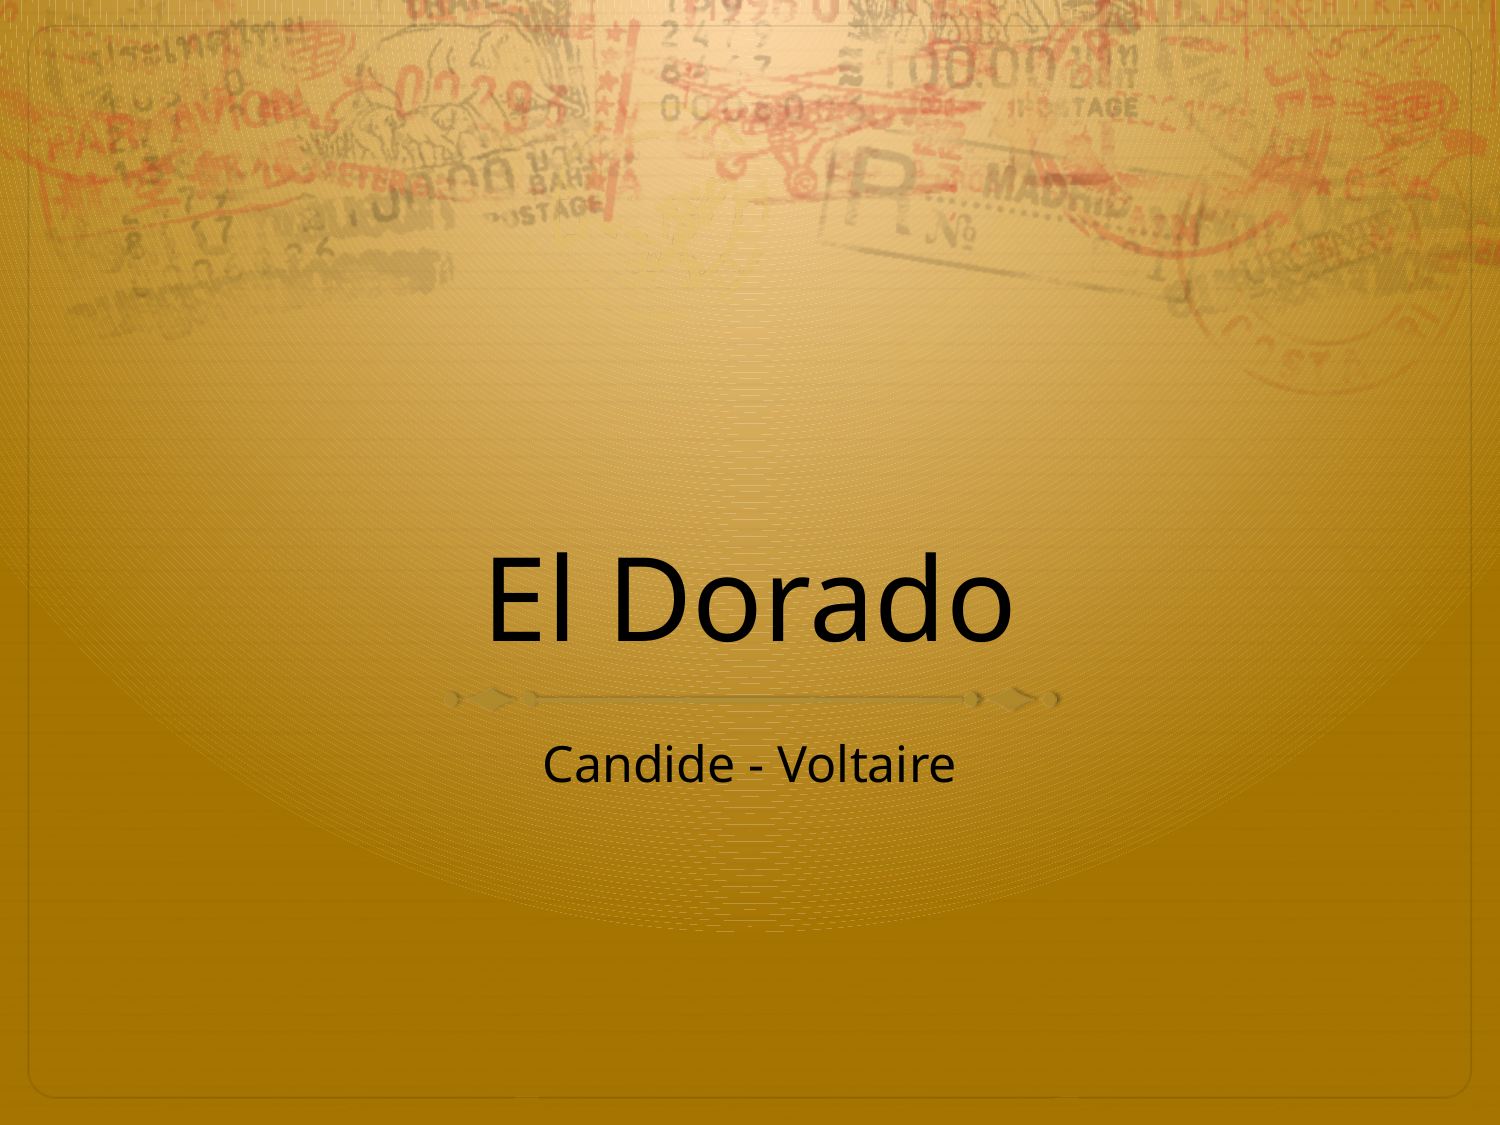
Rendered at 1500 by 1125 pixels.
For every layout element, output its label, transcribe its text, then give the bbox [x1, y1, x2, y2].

picture [0, 0, 1500, 1125]
title El Dorado [93, 275, 1407, 673]
subtitle Candide - Voltaire [93, 725, 1407, 925]
